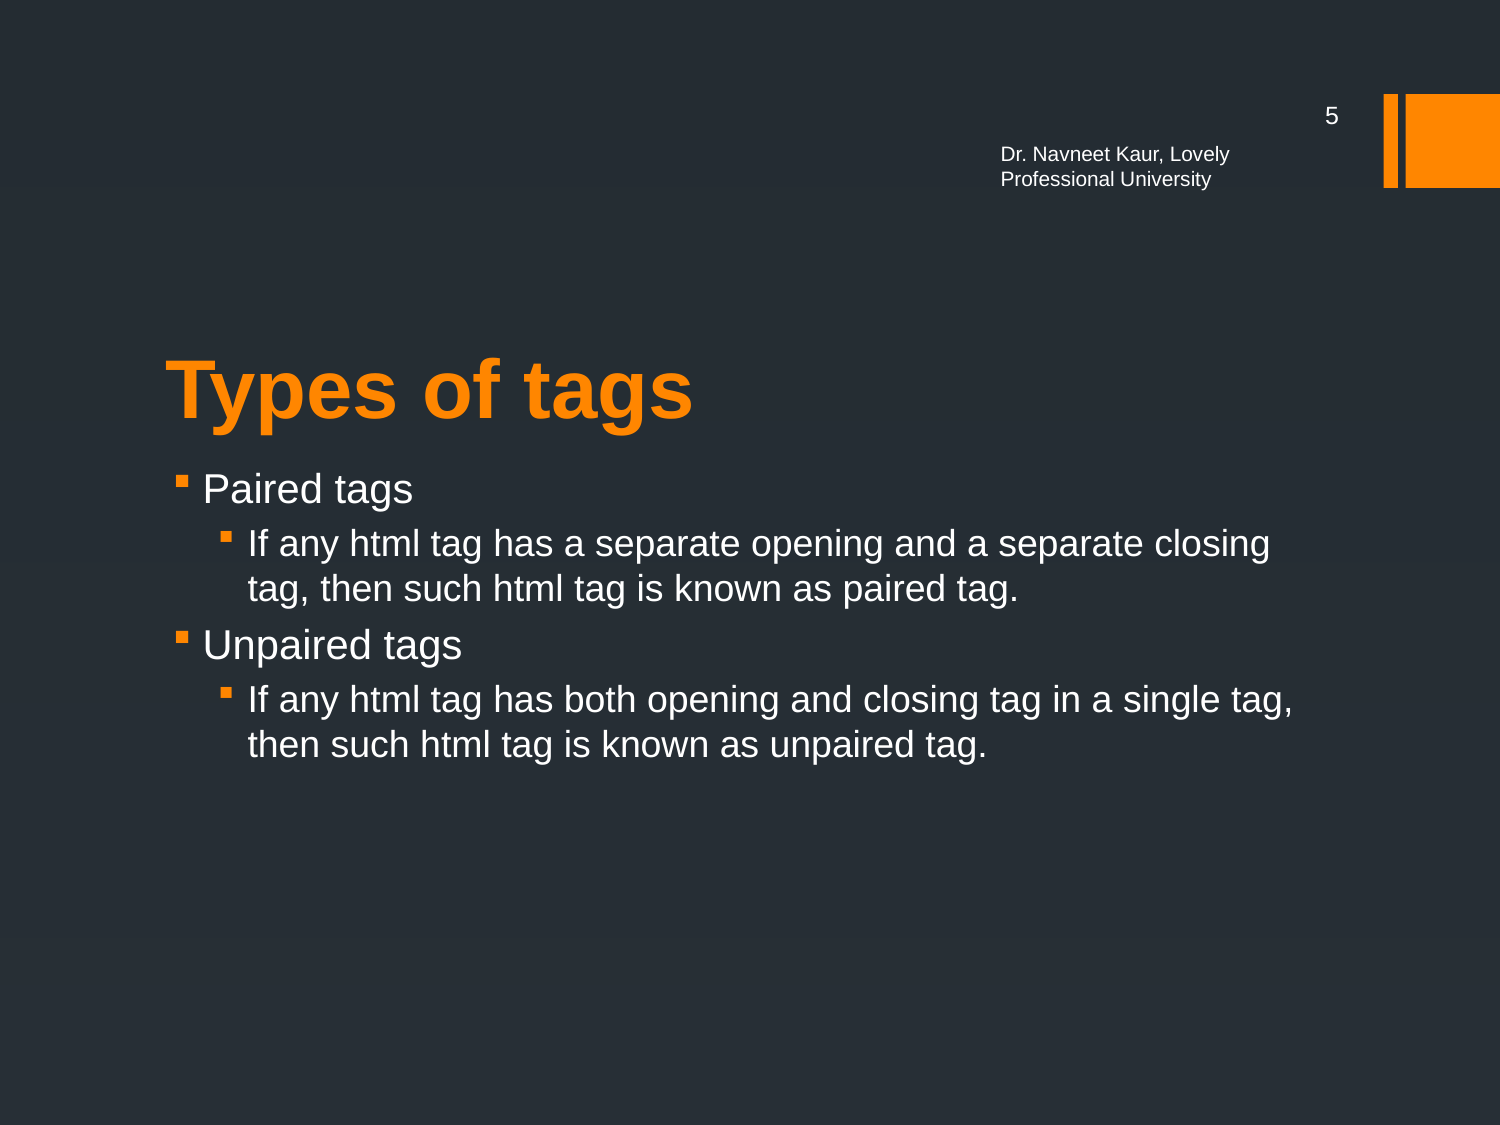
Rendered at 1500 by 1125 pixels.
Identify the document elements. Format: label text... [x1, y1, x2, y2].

title Types of tags [150, 253, 1350, 443]
slide_number 5 [1199, 90, 1355, 140]
list Paired tags If any html tag has a separate opening and a separate closing tag, then such html tag is known as paired tag. Unpaired tags If any html tag has both opening and closing tag in a single tag, then such html tag is known as unpaired tag. [150, 454, 1350, 1035]
footer Dr. Navneet Kaur, Lovely Professional University [985, 140, 1355, 190]
